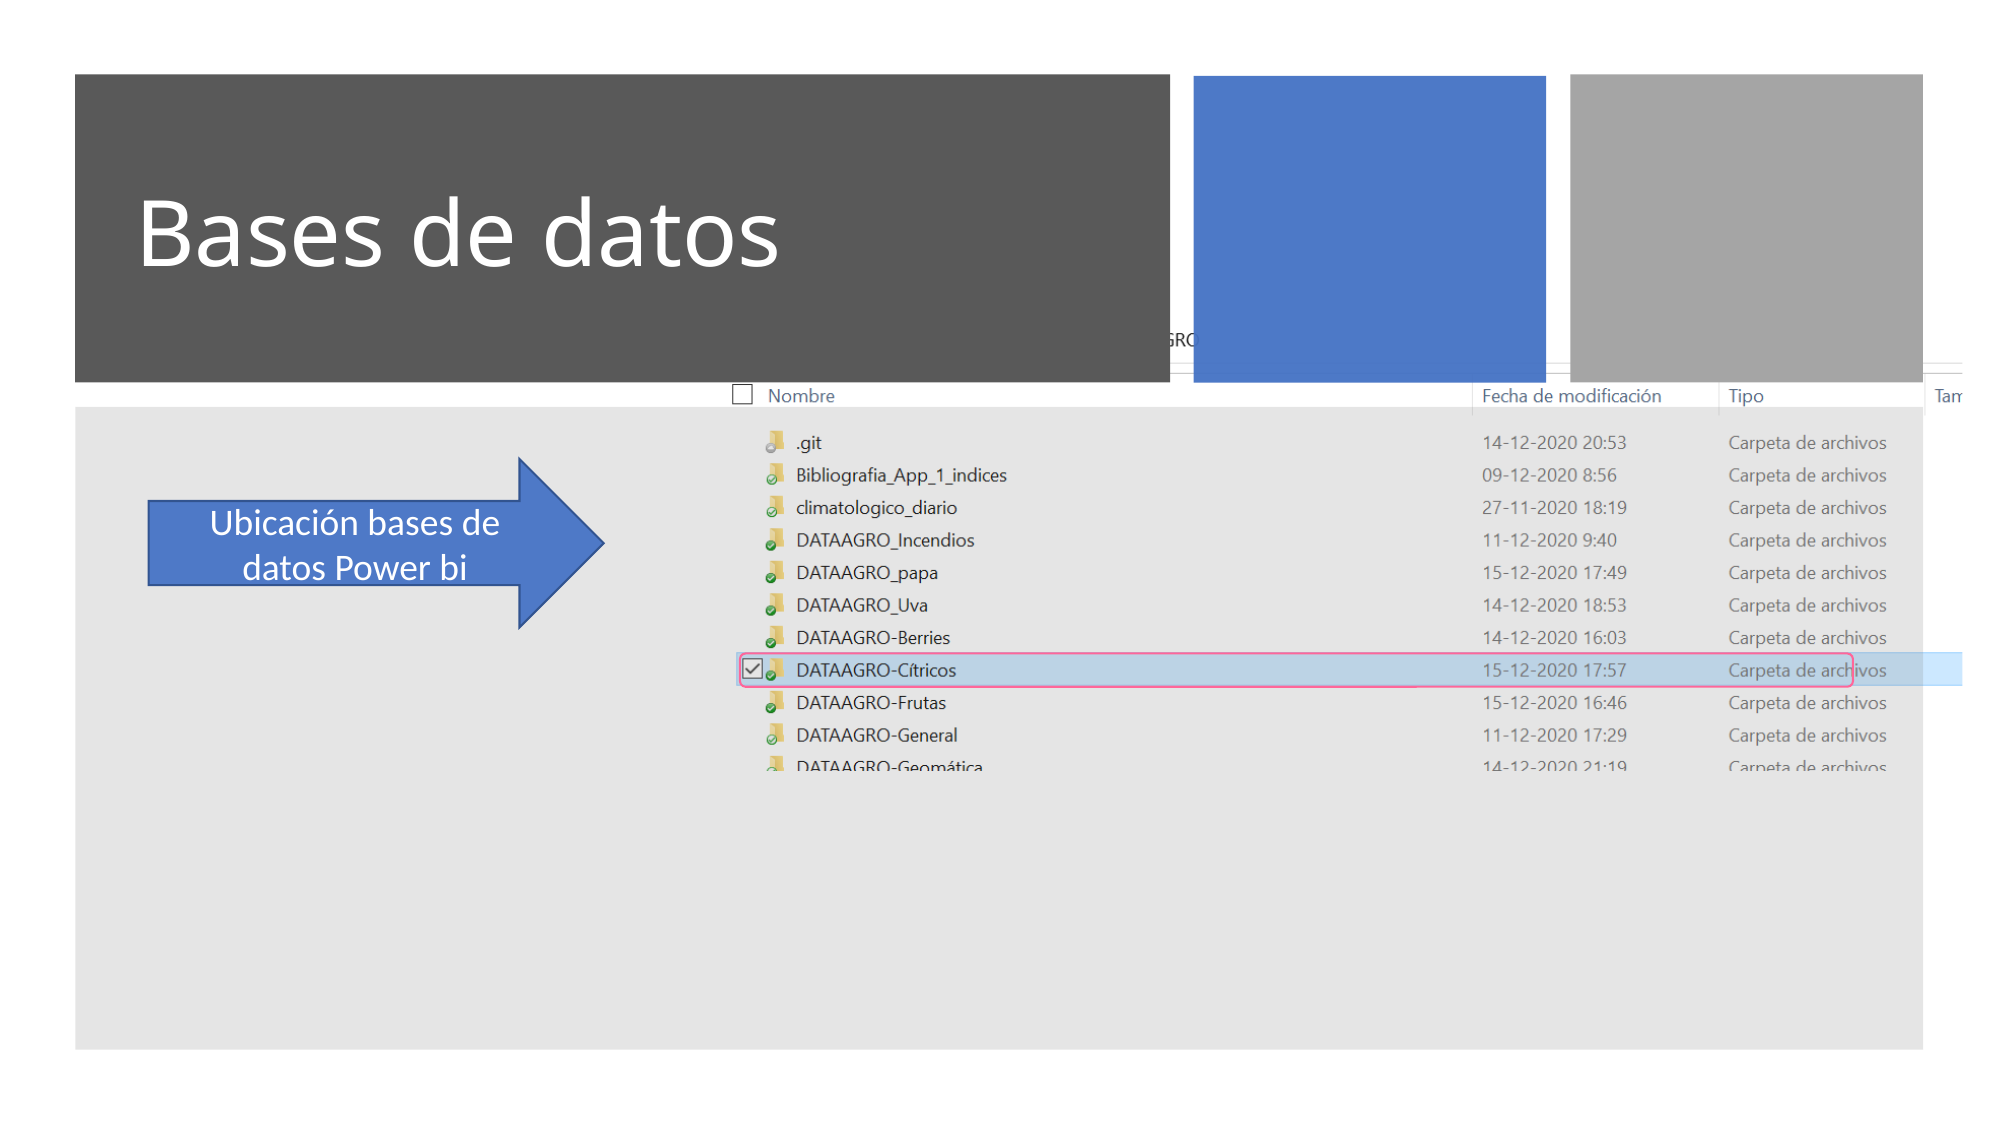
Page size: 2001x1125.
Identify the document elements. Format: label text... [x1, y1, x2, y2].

text_box [74, 406, 1924, 1051]
picture [715, 320, 1963, 771]
text_box [1569, 73, 1924, 320]
text_box Ubicación bases de datos Power bi [147, 456, 606, 630]
title Bases de datos [120, 120, 1119, 354]
text_box [74, 73, 1171, 383]
text_box [1193, 75, 1547, 320]
